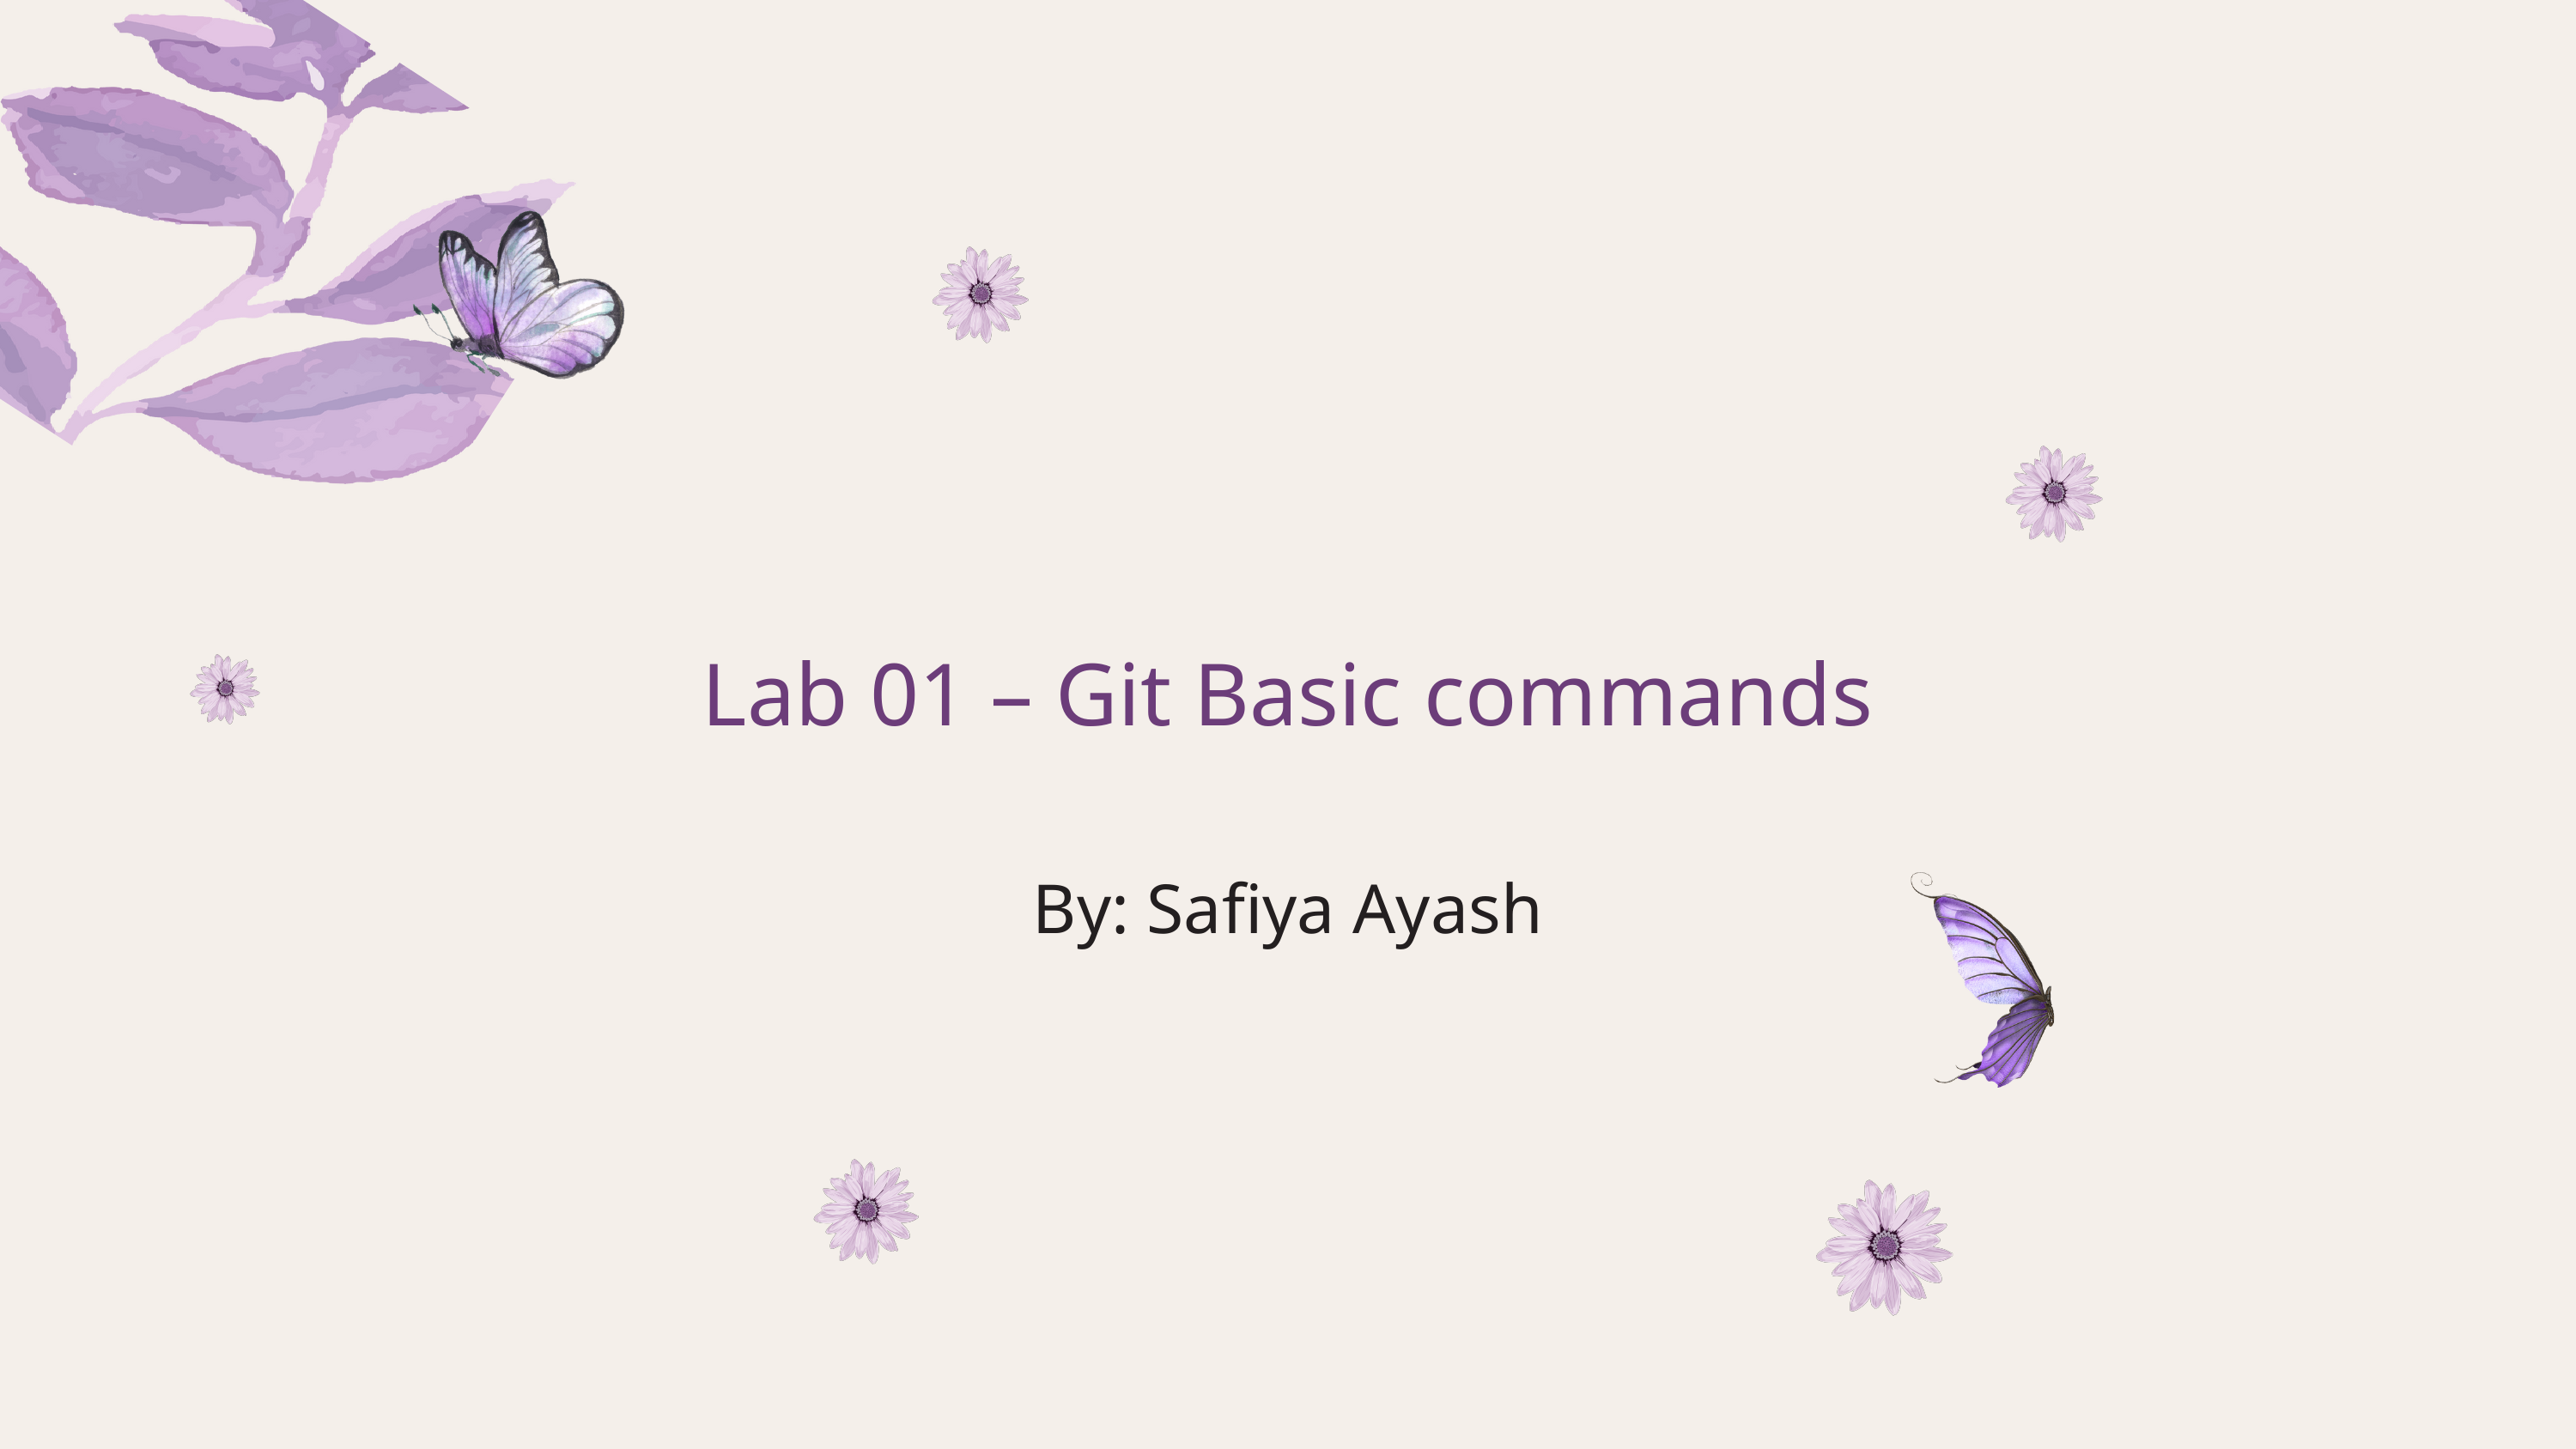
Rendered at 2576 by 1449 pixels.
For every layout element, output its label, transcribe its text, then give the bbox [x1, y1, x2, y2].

text_box [190, 654, 260, 724]
text_box [412, 210, 625, 379]
text_box [2005, 446, 2103, 543]
text_box [1911, 872, 2055, 1088]
text_box By: Safiya Ayash [715, 852, 1861, 948]
text_box [932, 246, 1029, 343]
text_box [0, 0, 625, 628]
text_box [813, 1159, 919, 1264]
text_box [1815, 1179, 1953, 1316]
text_box Lab 01 – Git Basic commands [499, 543, 2077, 743]
